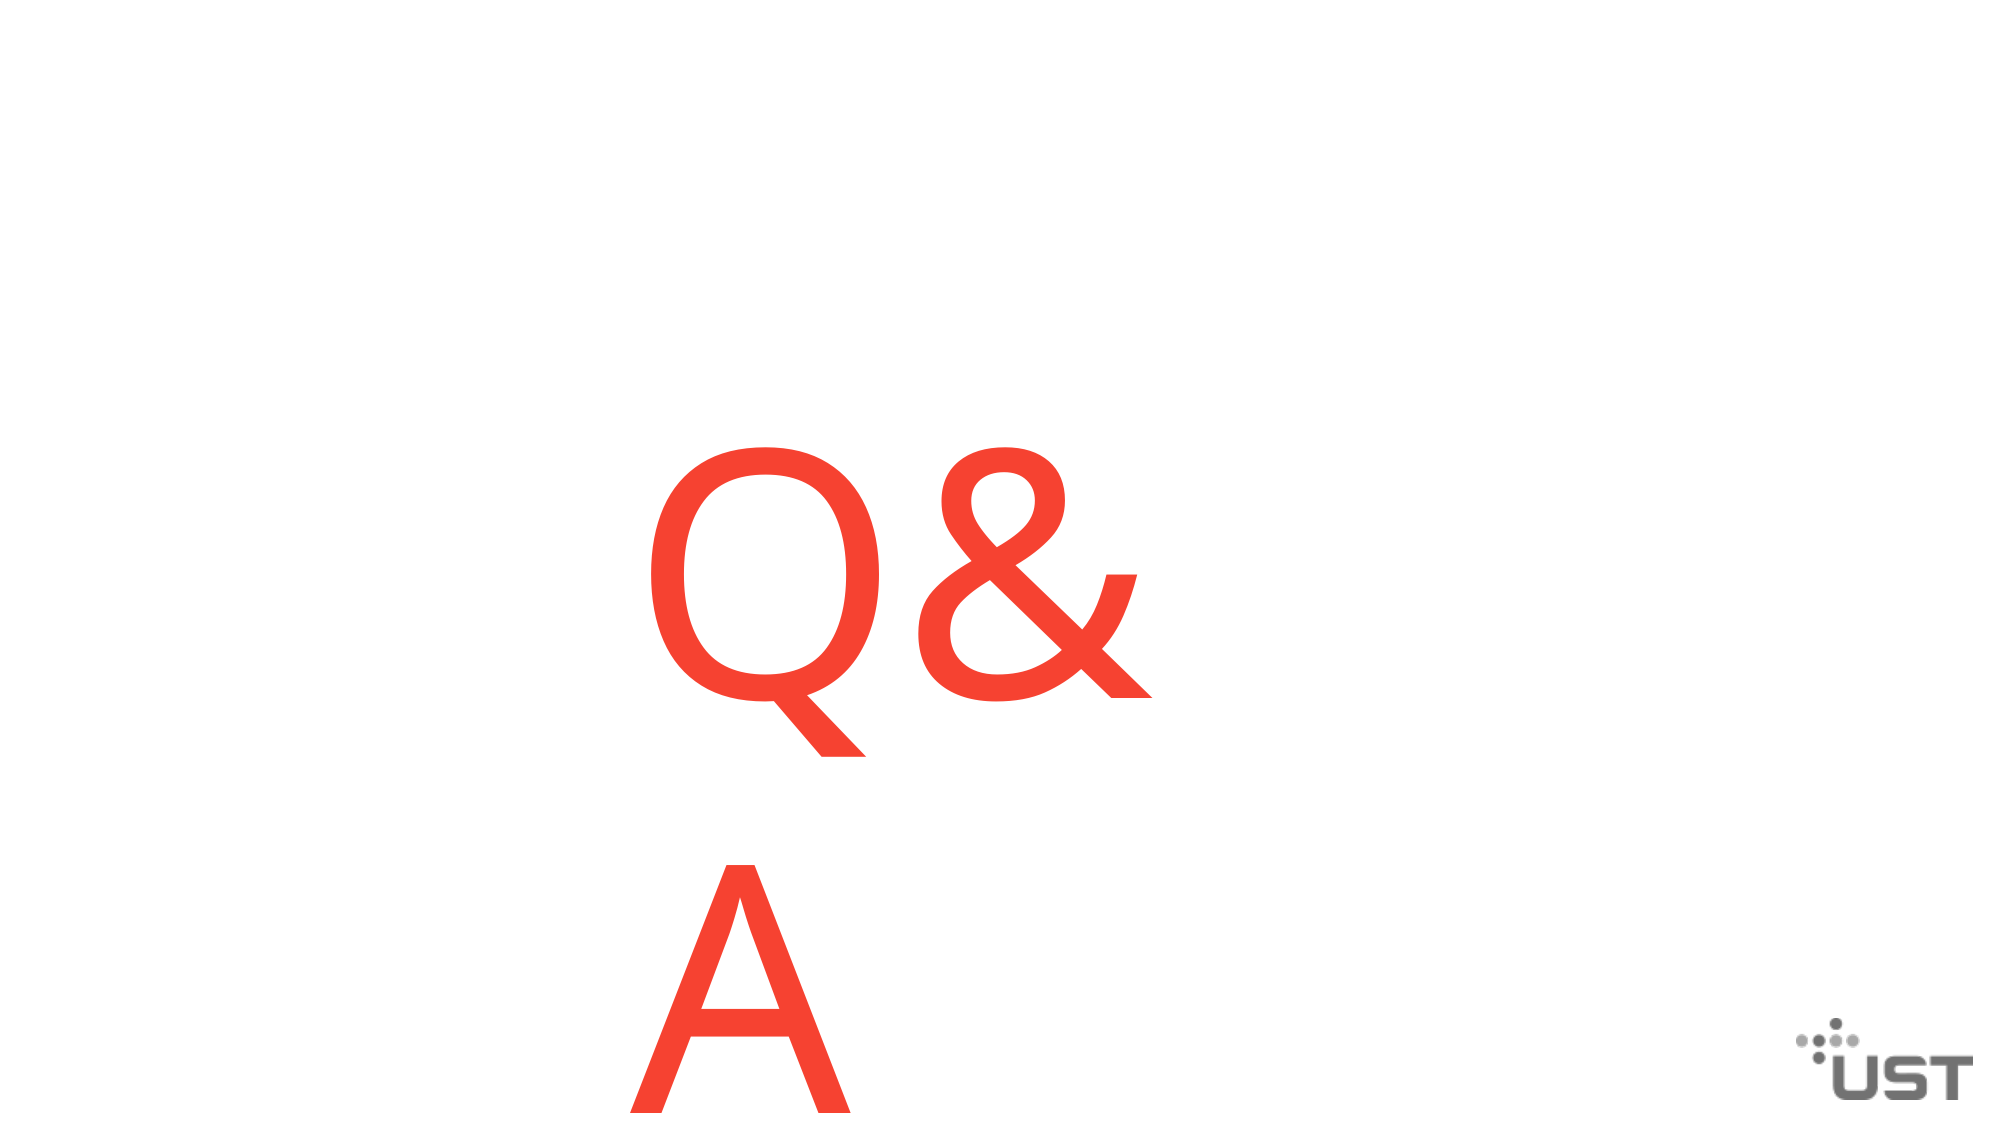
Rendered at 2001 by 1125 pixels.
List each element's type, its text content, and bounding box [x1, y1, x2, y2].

picture [1796, 1018, 1973, 1100]
text_box Q&A [615, 345, 1385, 1125]
